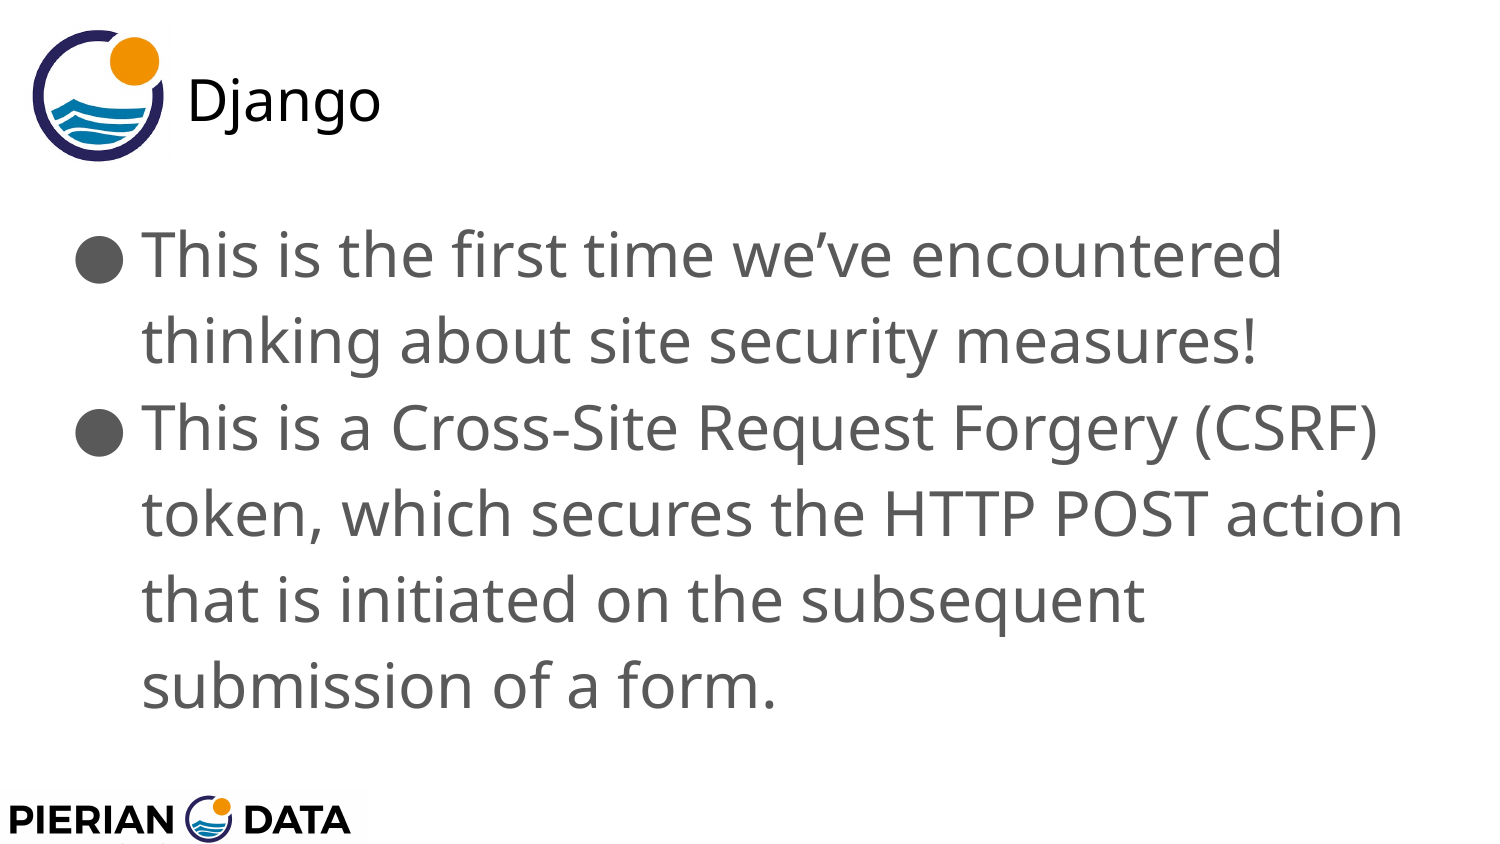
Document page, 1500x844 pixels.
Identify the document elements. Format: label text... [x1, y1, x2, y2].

title Django [176, 48, 1449, 143]
list This is the first time we’ve encountered thinking about site security measures! This is a Cross-Site Request Forgery (CSRF) token, which secures the HTTP POST action that is initiated on the subsequent submission of a form. [51, 189, 1449, 750]
picture [0, 787, 368, 844]
picture [24, 24, 172, 167]
